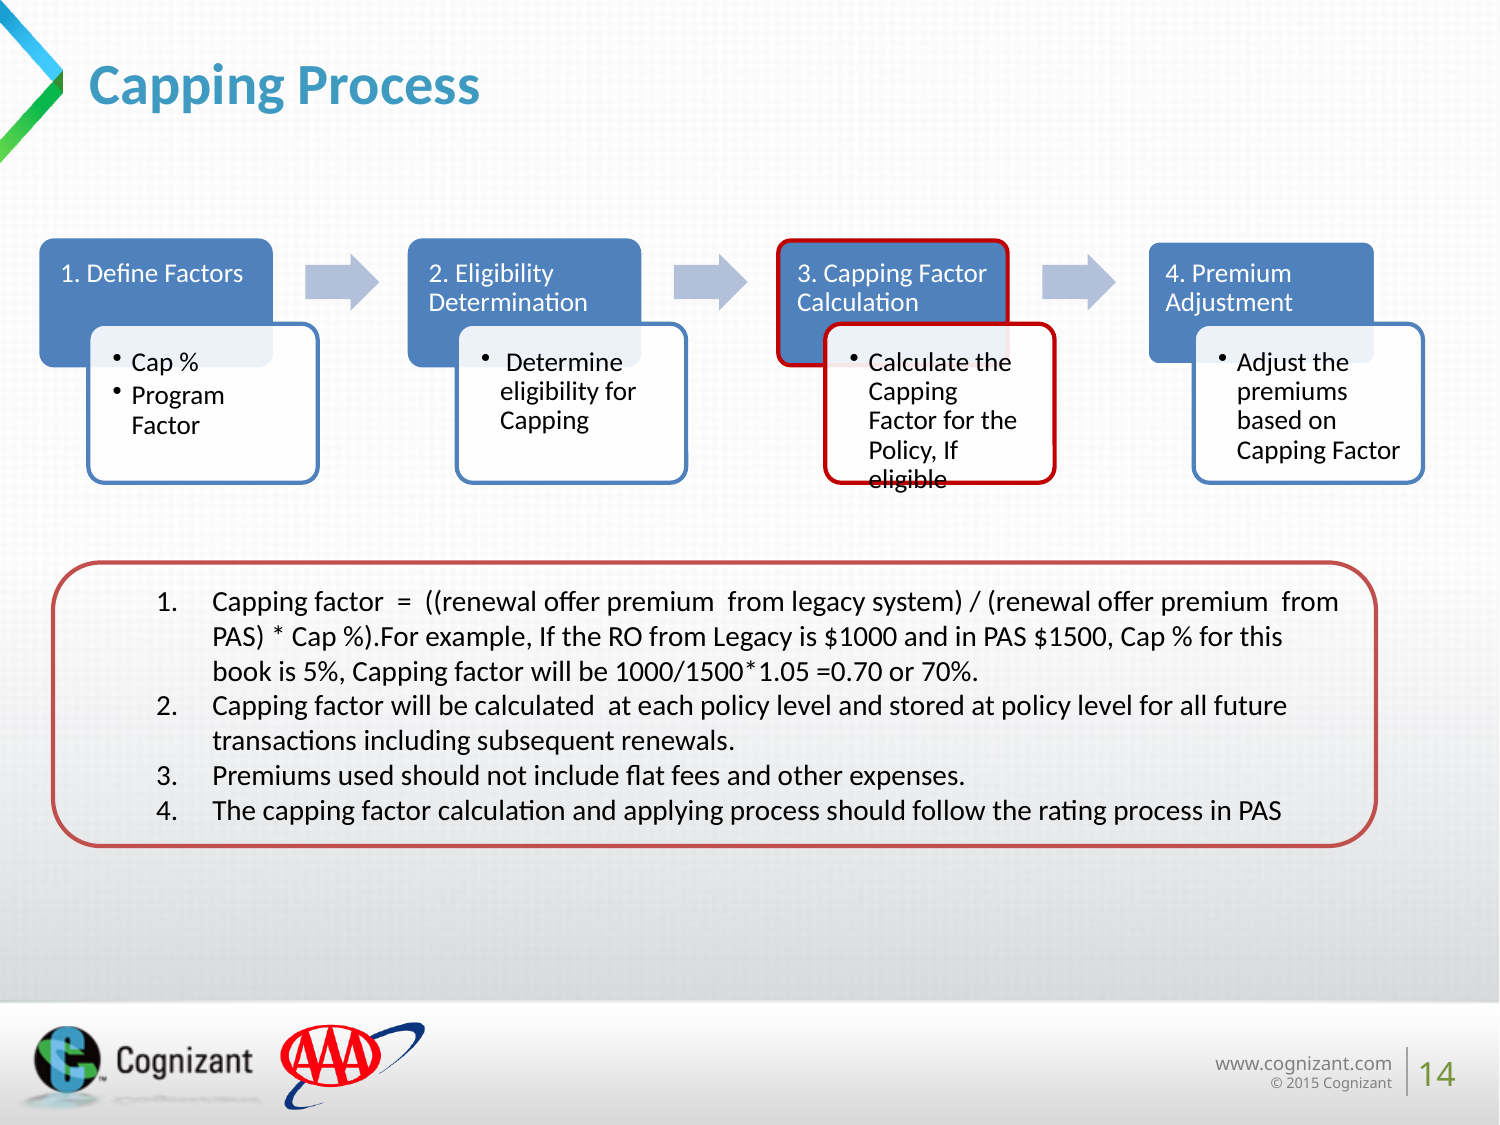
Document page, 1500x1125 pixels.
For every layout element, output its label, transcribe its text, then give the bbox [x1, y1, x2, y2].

picture [0, 0, 1500, 1125]
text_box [41, 125, 1424, 599]
text_box Capping factor = ((renewal offer premium from legacy system) / (renewal offer premium from PAS) * Cap %).For example, If the RO from Legacy is $1000 and in PAS $1500, Cap % for this book is 5%, Capping factor will be 1000/1500*1.05 =0.70 or 70%. Capping factor will be calculated at each policy level and stored at policy level for all future transactions including subsequent renewals. Premiums used should not include flat fees and other expenses. The capping factor calculation and applying process should follow the rating process in PAS [50, 606, 1379, 849]
title Capping Process [75, 24, 1463, 138]
